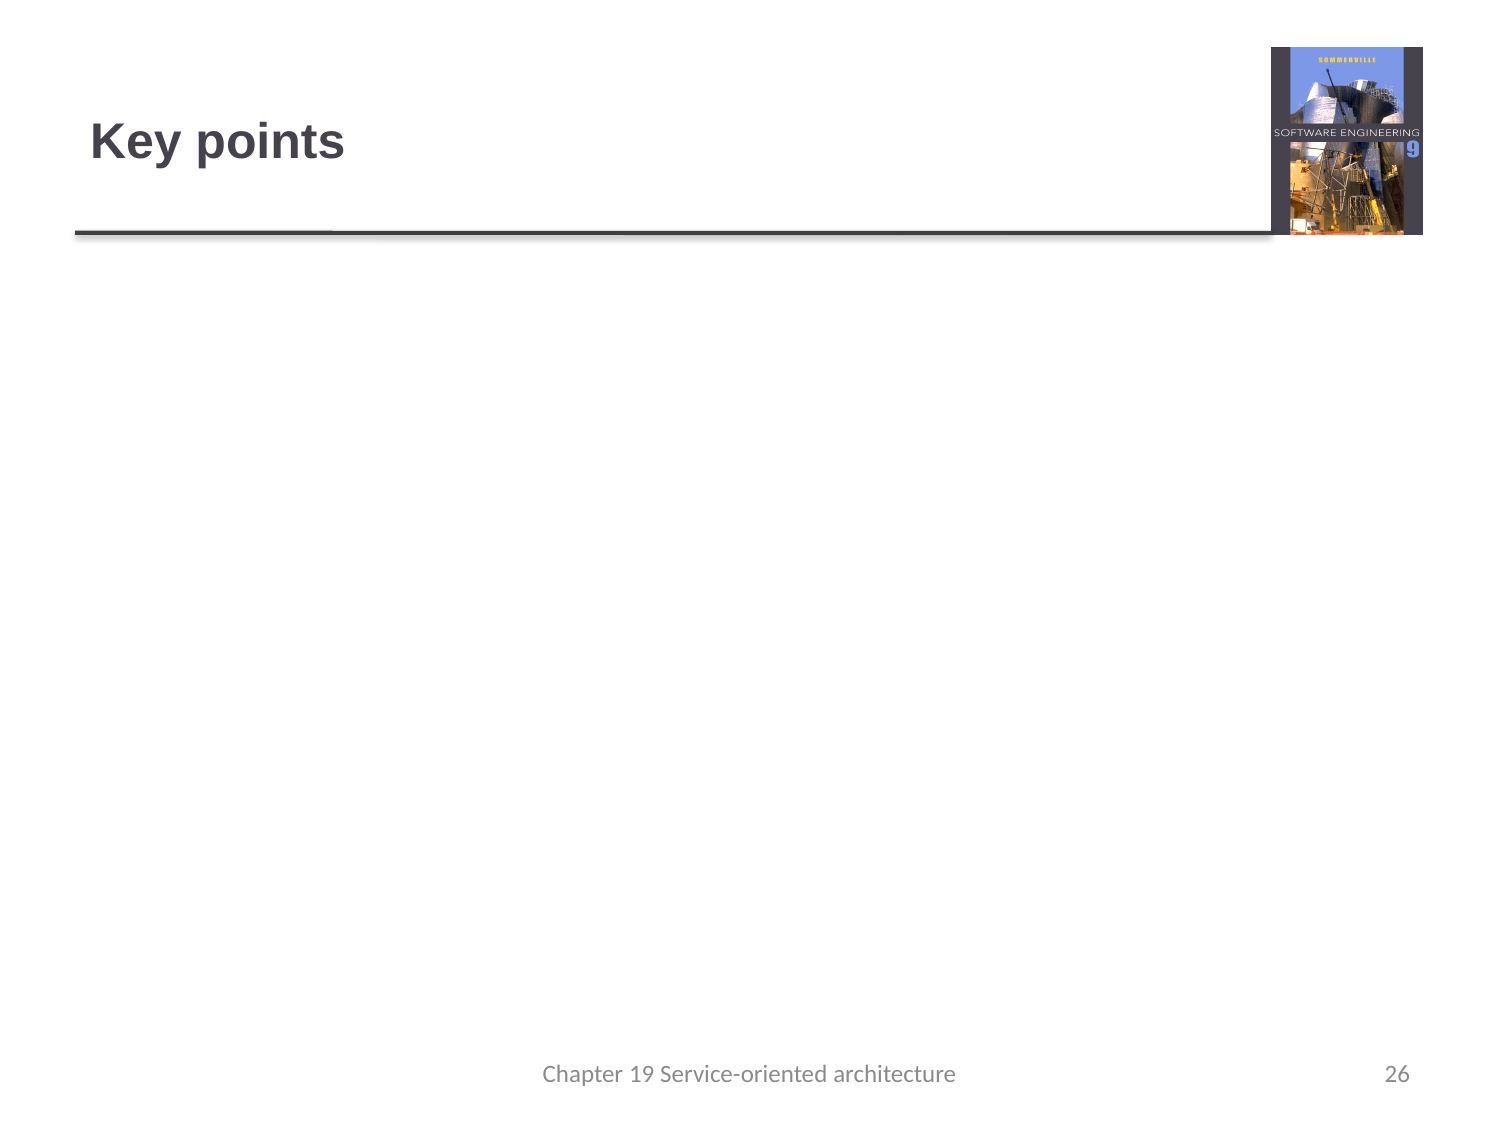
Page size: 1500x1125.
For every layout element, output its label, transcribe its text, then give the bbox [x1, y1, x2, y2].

picture [1272, 47, 1423, 235]
footer Chapter 19 Service-oriented architecture [512, 1042, 988, 1103]
slide_number 26 [1074, 1042, 1425, 1103]
title Key points [74, 44, 1272, 233]
